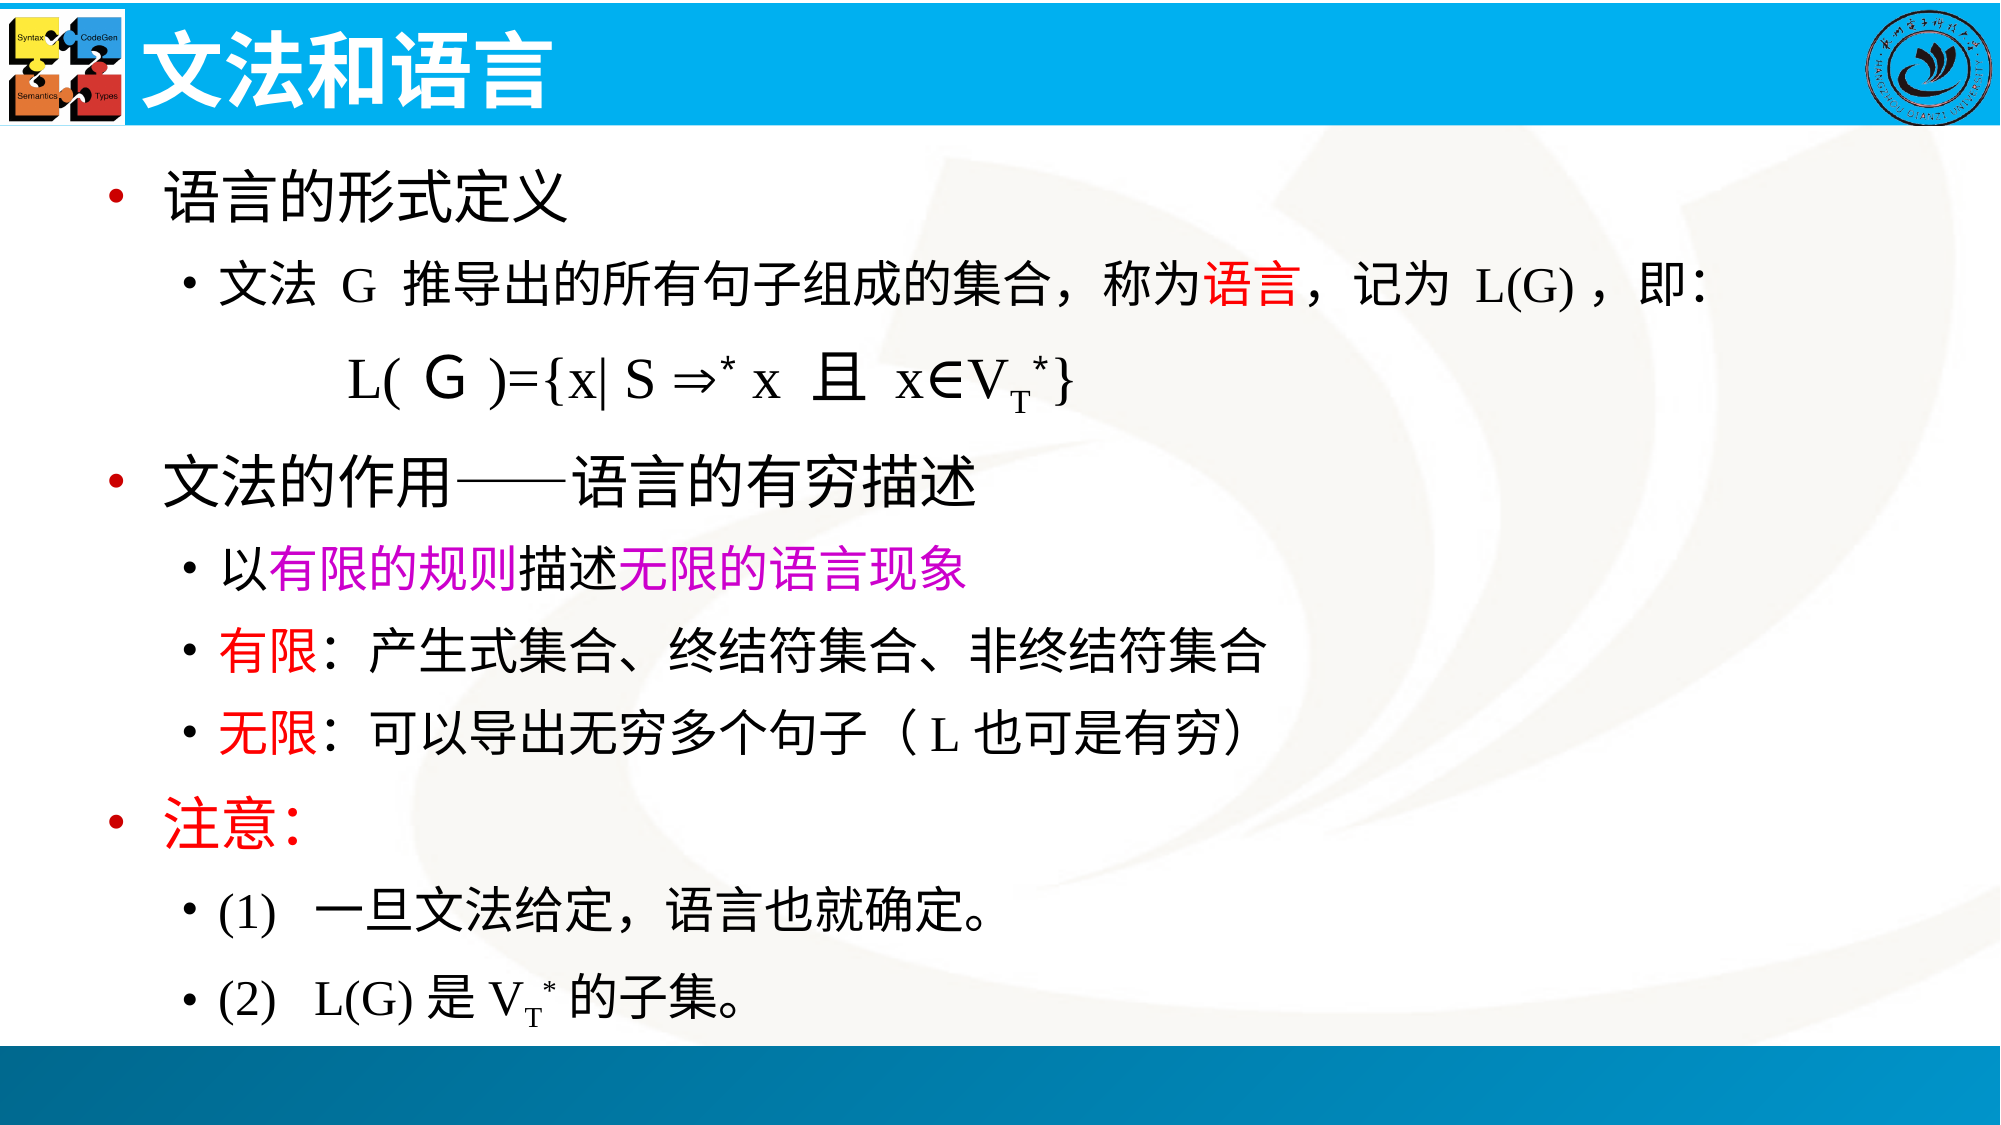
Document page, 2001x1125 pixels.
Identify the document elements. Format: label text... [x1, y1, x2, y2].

title 文法和语言 [125, 6, 1934, 126]
list 语言的形式定义 文法 G 推导出的所有句子组成的集合，称为语言，记为 L(G)，即： L(Ｇ)={x| S * x 且 x∈VT*} 文法的作用——语言的有穷描述 以有限的规则描述无限的语言现象 有限：产生式集合、终结符集合、非终结符集合 无限：可以导出无穷多个句子（L也可是有穷） 注意： (1) 一旦文法给定，语言也就确定。 (2) L(G)是VT*的子集。 [91, 139, 1867, 1022]
slide_number [786, 1042, 1221, 1118]
